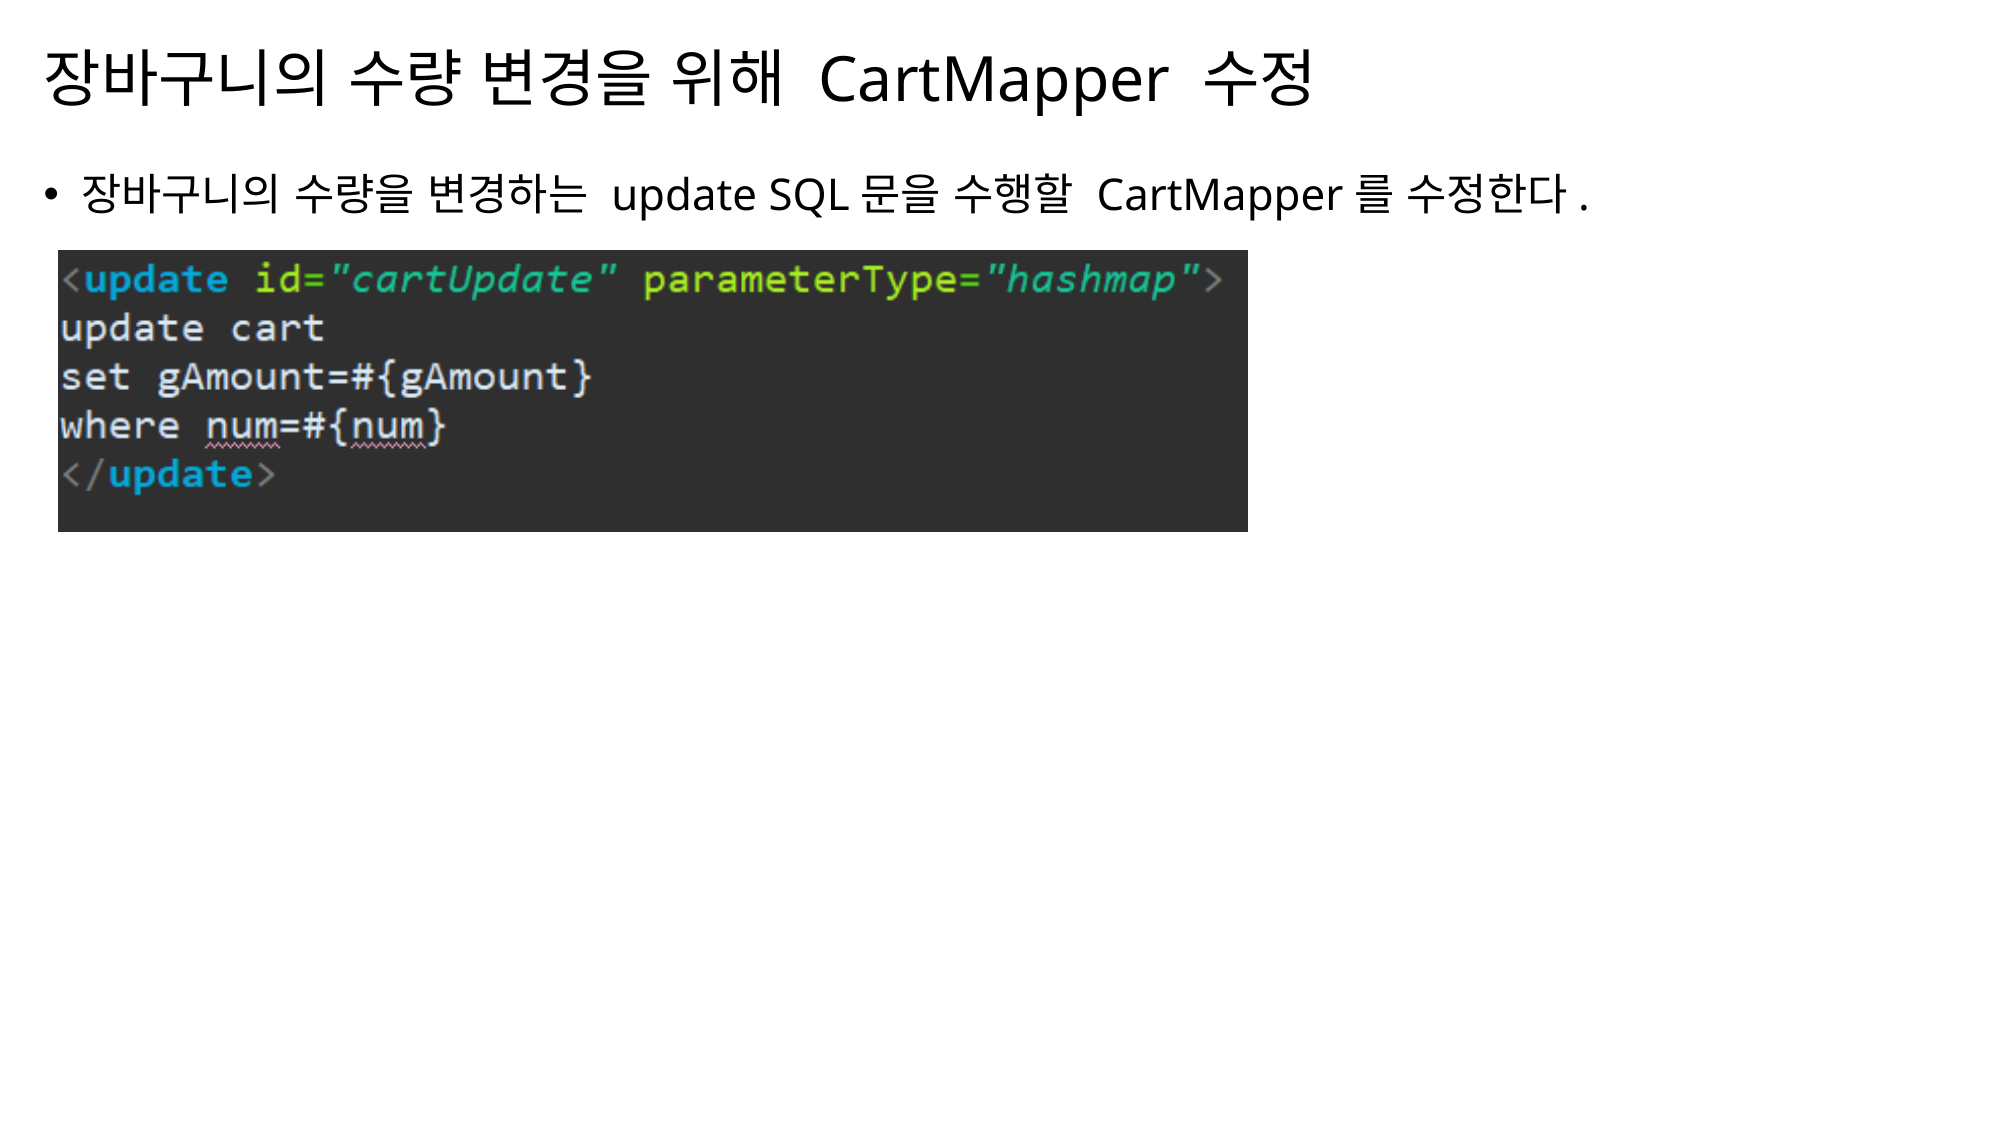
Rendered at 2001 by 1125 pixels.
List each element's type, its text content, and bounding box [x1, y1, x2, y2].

title 장바구니의 수량 변경을 위해 CartMapper 수정 [28, 29, 1678, 133]
list 장바구니의 수량을 변경하는 update SQL문을 수행할 CartMapper를 수정한다. [28, 164, 1972, 1096]
picture [58, 250, 1248, 532]
